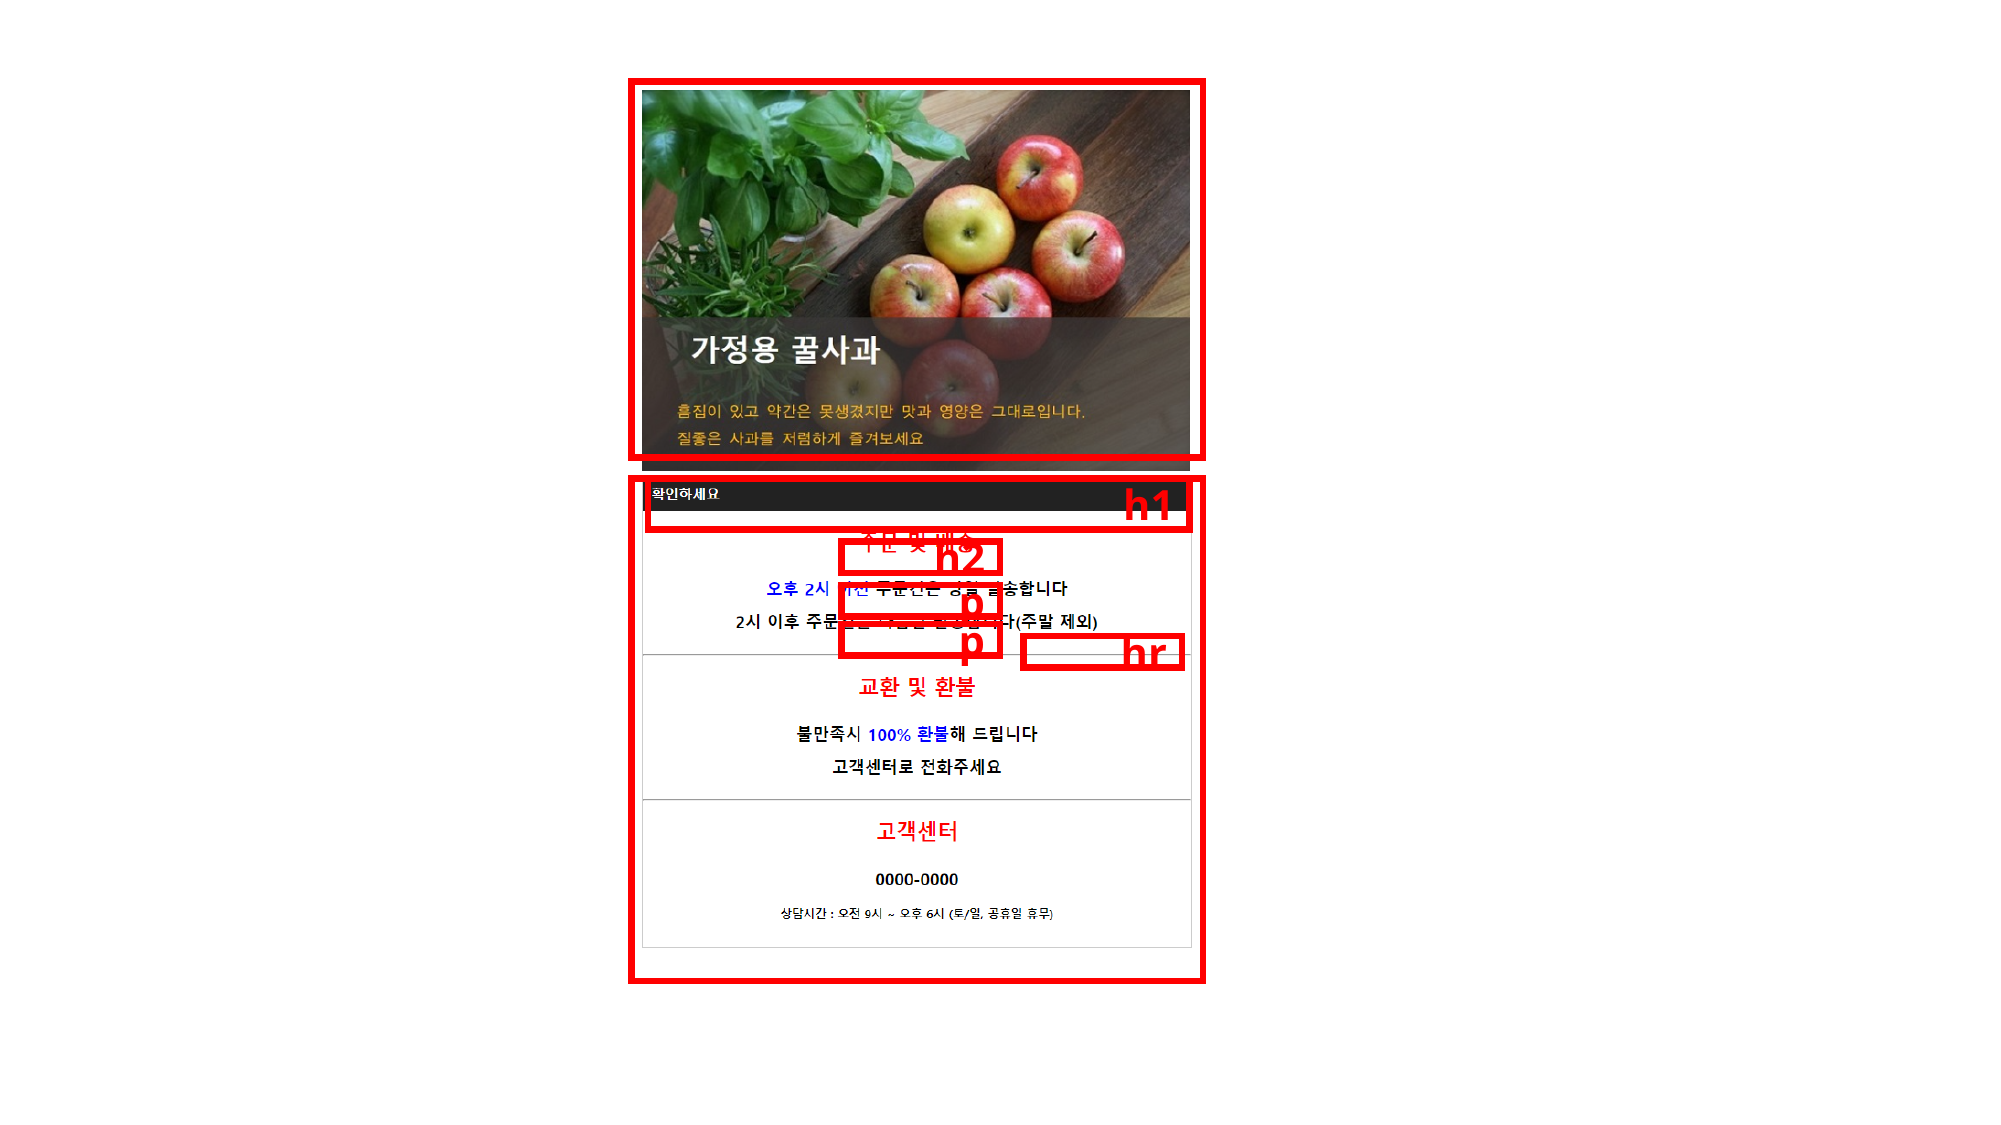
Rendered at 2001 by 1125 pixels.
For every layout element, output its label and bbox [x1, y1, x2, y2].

picture [592, 81, 1254, 981]
